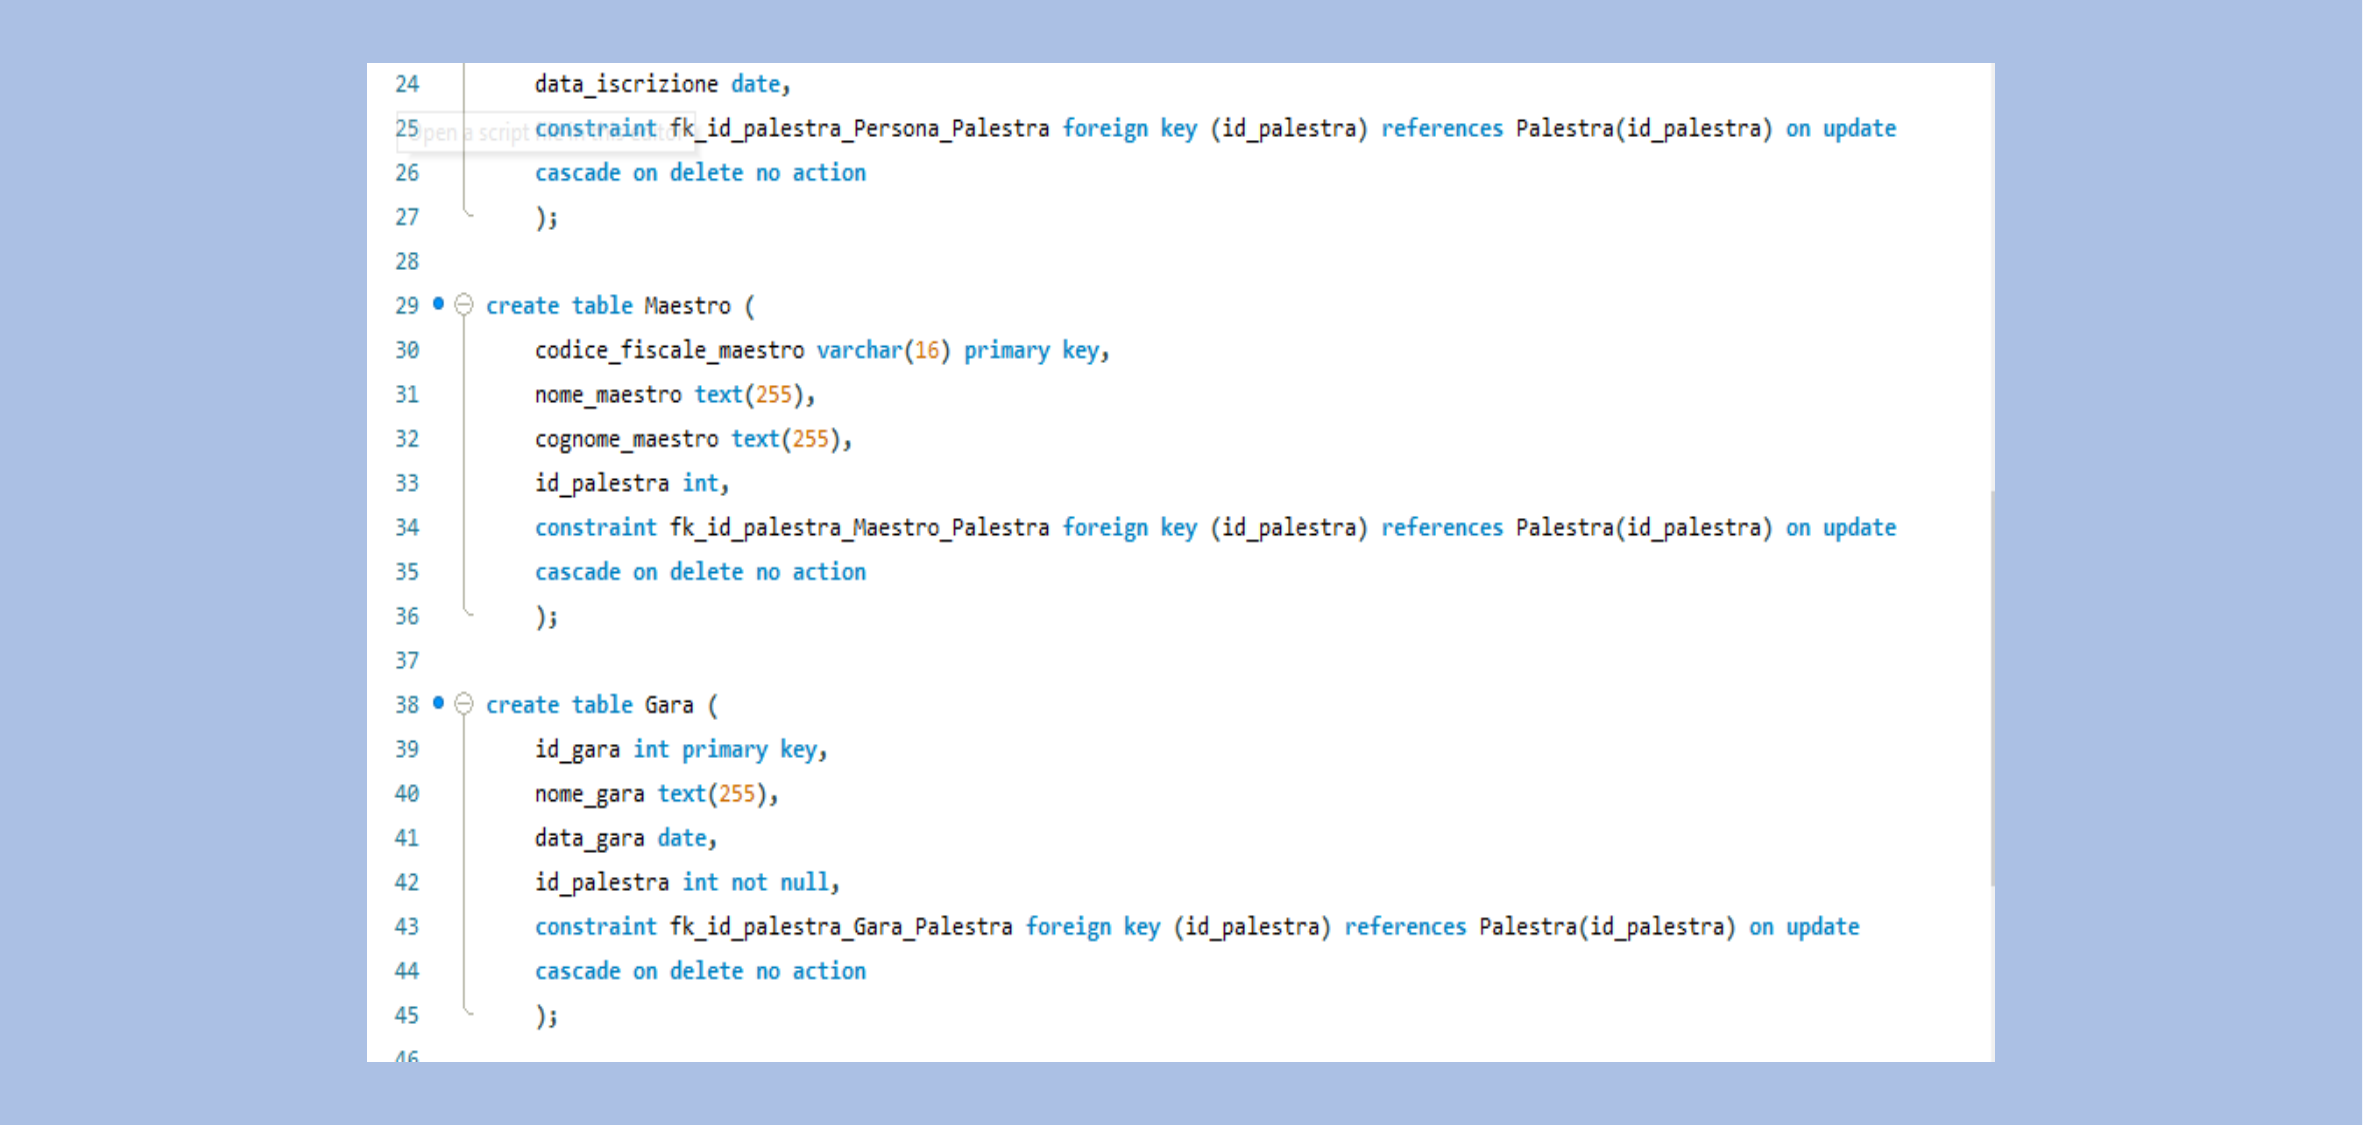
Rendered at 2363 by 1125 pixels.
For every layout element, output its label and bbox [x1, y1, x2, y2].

picture [367, 63, 1995, 1062]
